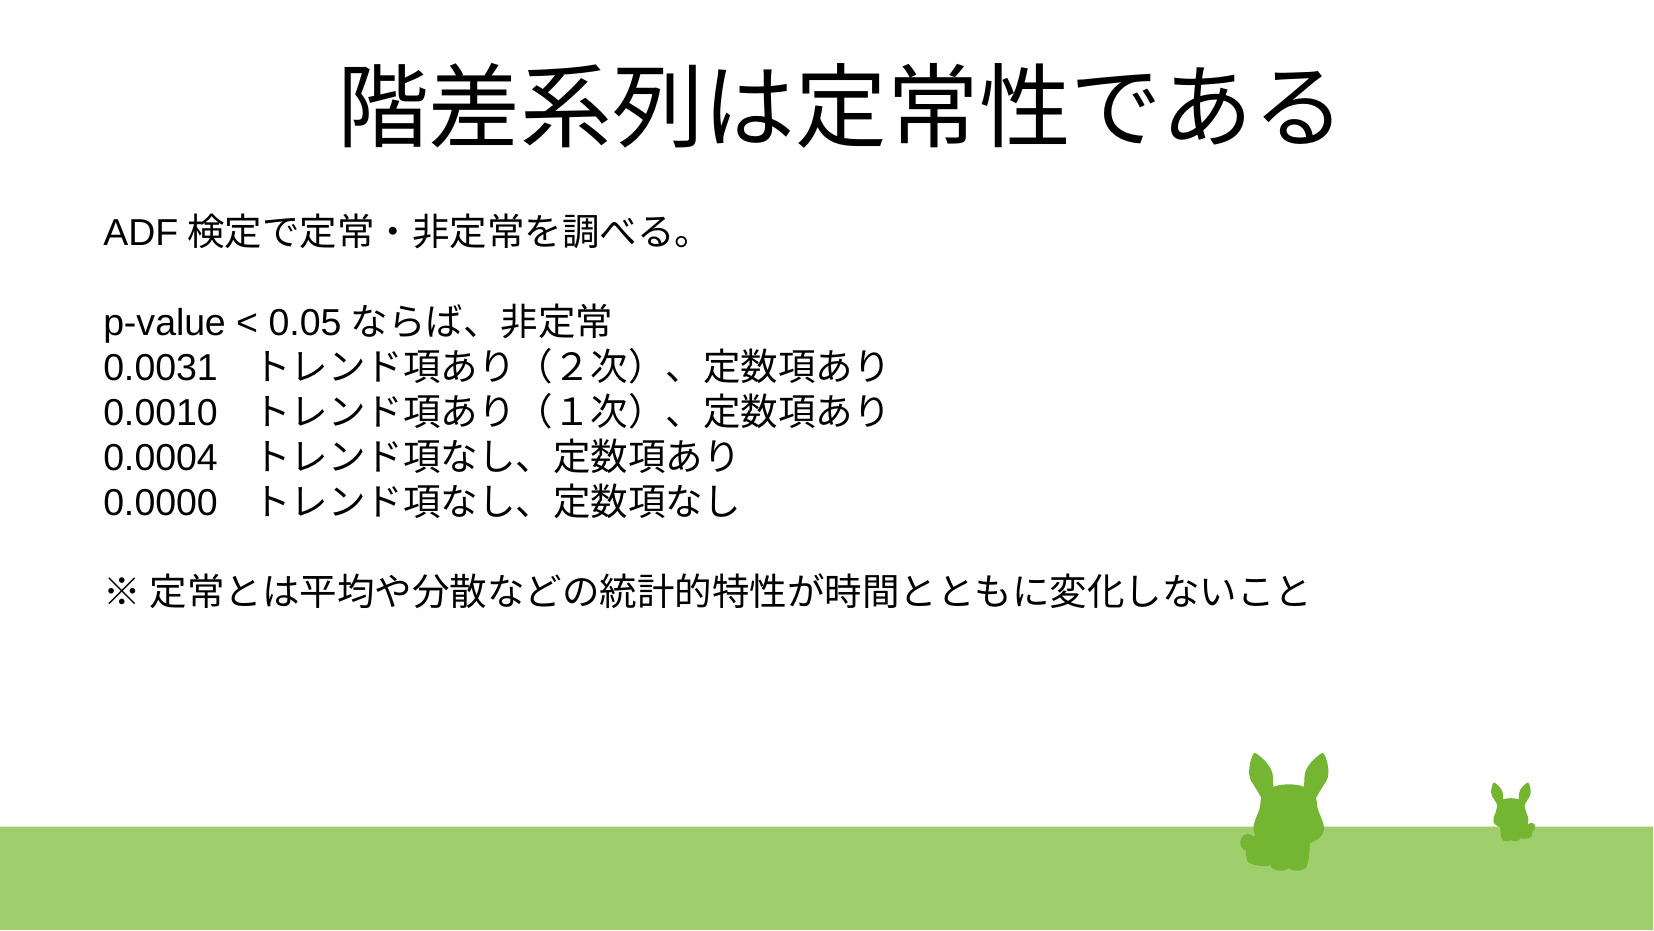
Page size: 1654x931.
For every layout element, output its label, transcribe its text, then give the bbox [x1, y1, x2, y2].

title 階差系列は定常性である [29, 0, 1654, 237]
text_box ADF検定で定常・非定常を調べる。 p-value < 0.05ならば、非定常 0.0031 トレンド項あり（２次）、定数項あり 0.0010 トレンド項あり（１次）、定数項あり 0.0004 トレンド項なし、定数項あり 0.0000 トレンド項なし、定数項なし ※定常とは平均や分散などの統計的特性が時間とともに変化しないこと [88, 200, 1624, 798]
